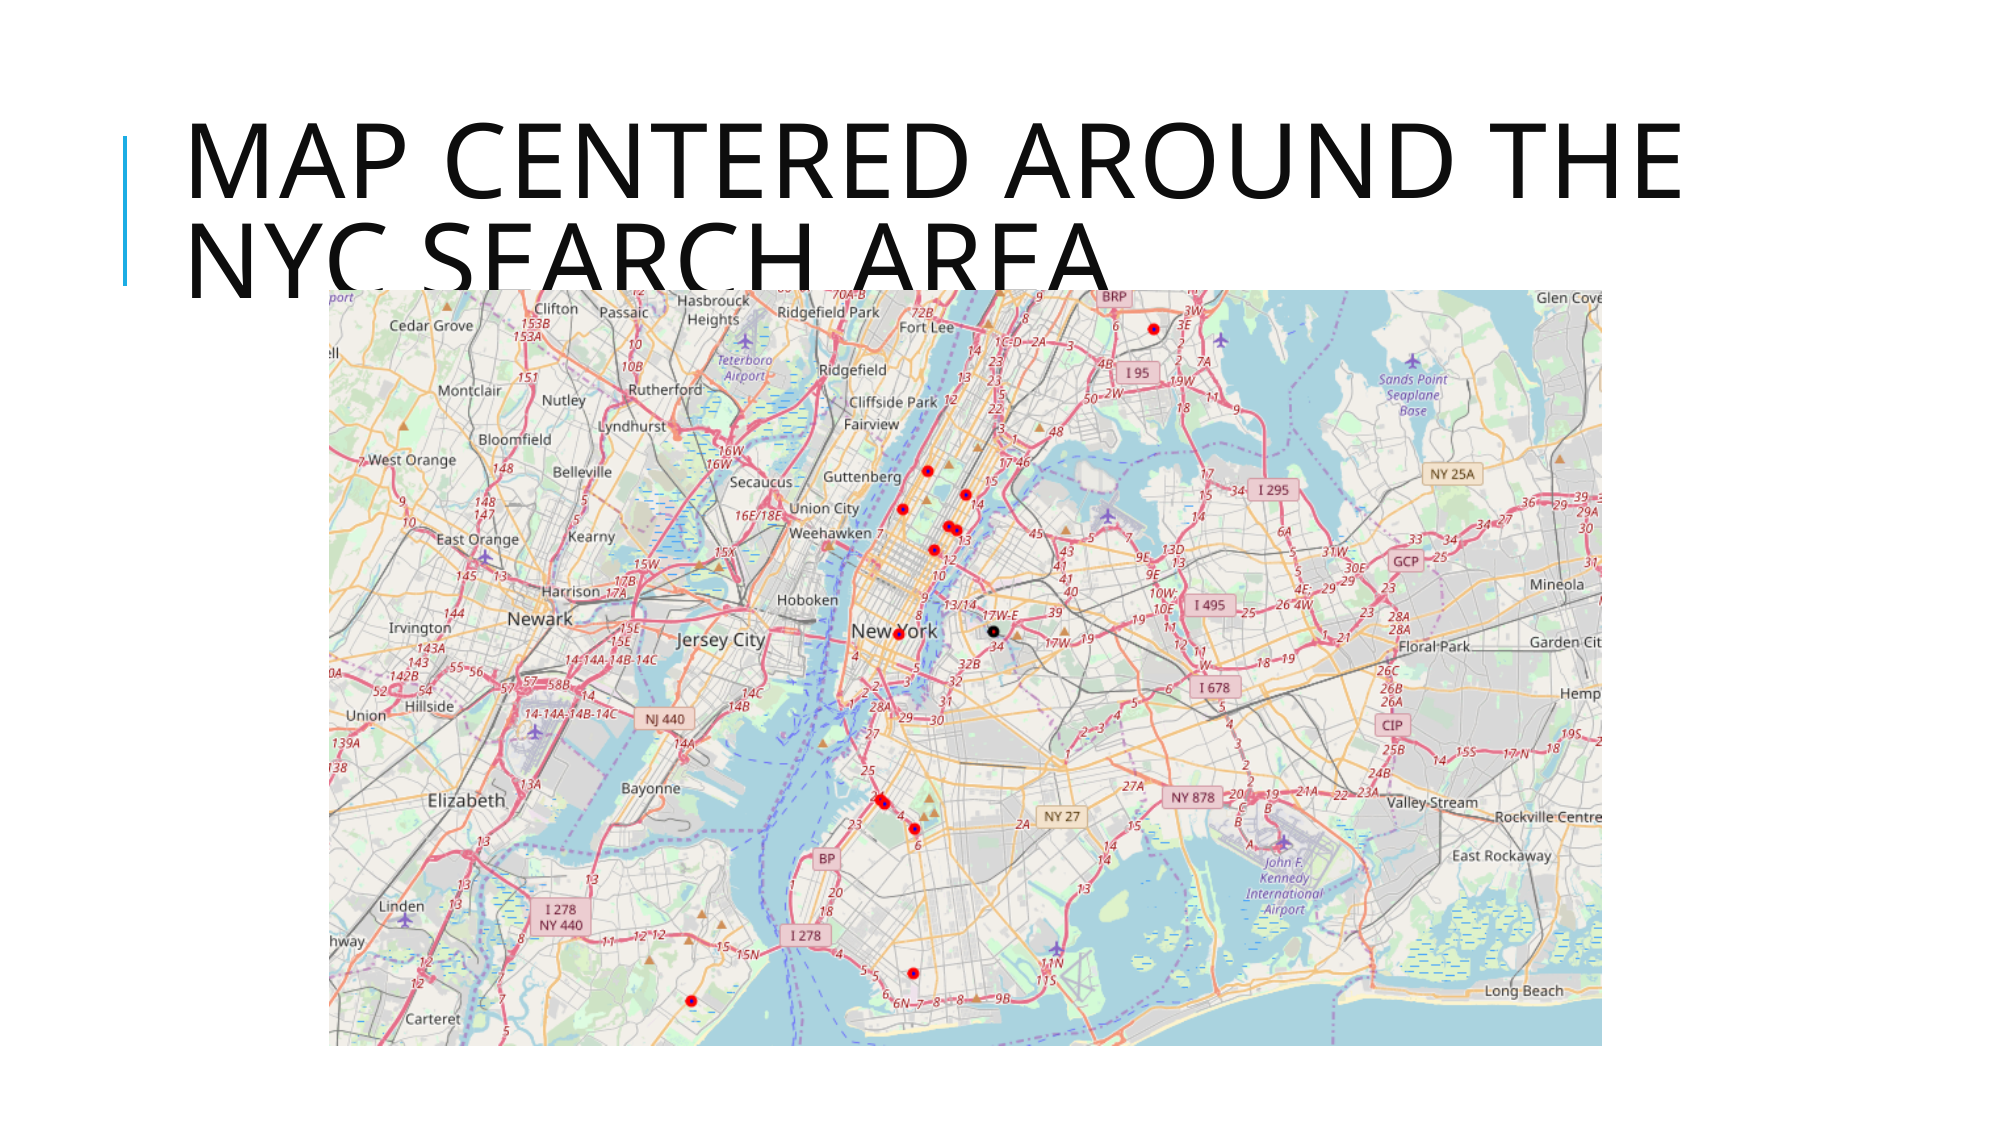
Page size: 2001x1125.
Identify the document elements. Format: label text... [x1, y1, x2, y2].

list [328, 290, 1602, 1046]
title map centered around the NYC search area [168, 96, 1763, 342]
